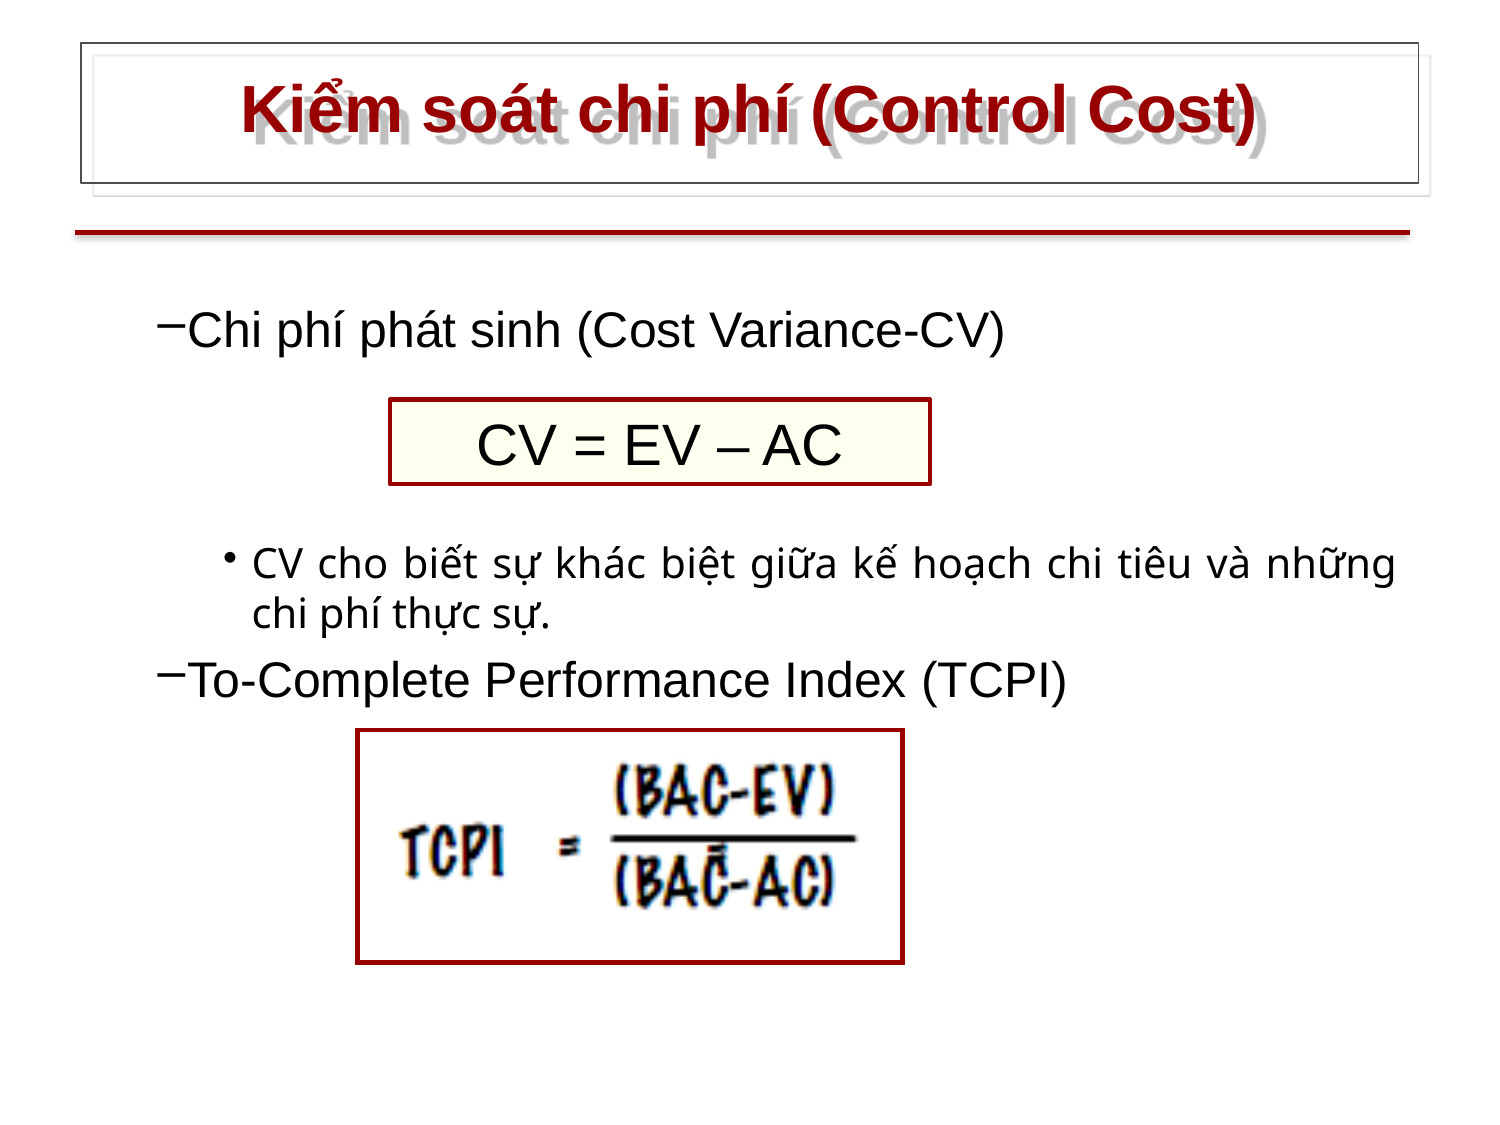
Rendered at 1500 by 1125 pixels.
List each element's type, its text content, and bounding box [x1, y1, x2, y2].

list Chi phí phát sinh (Cost Variance-CV) CV cho biết sự khác biệt giữa kế hoạch chi tiêu và những chi phí thực sự. To-Complete Performance Index (TCPI) [87, 290, 1413, 1073]
title Kiểm soát chi phí (Control Cost) [80, 42, 1419, 184]
picture [359, 731, 901, 961]
text_box CV = EV – AC [388, 397, 932, 486]
